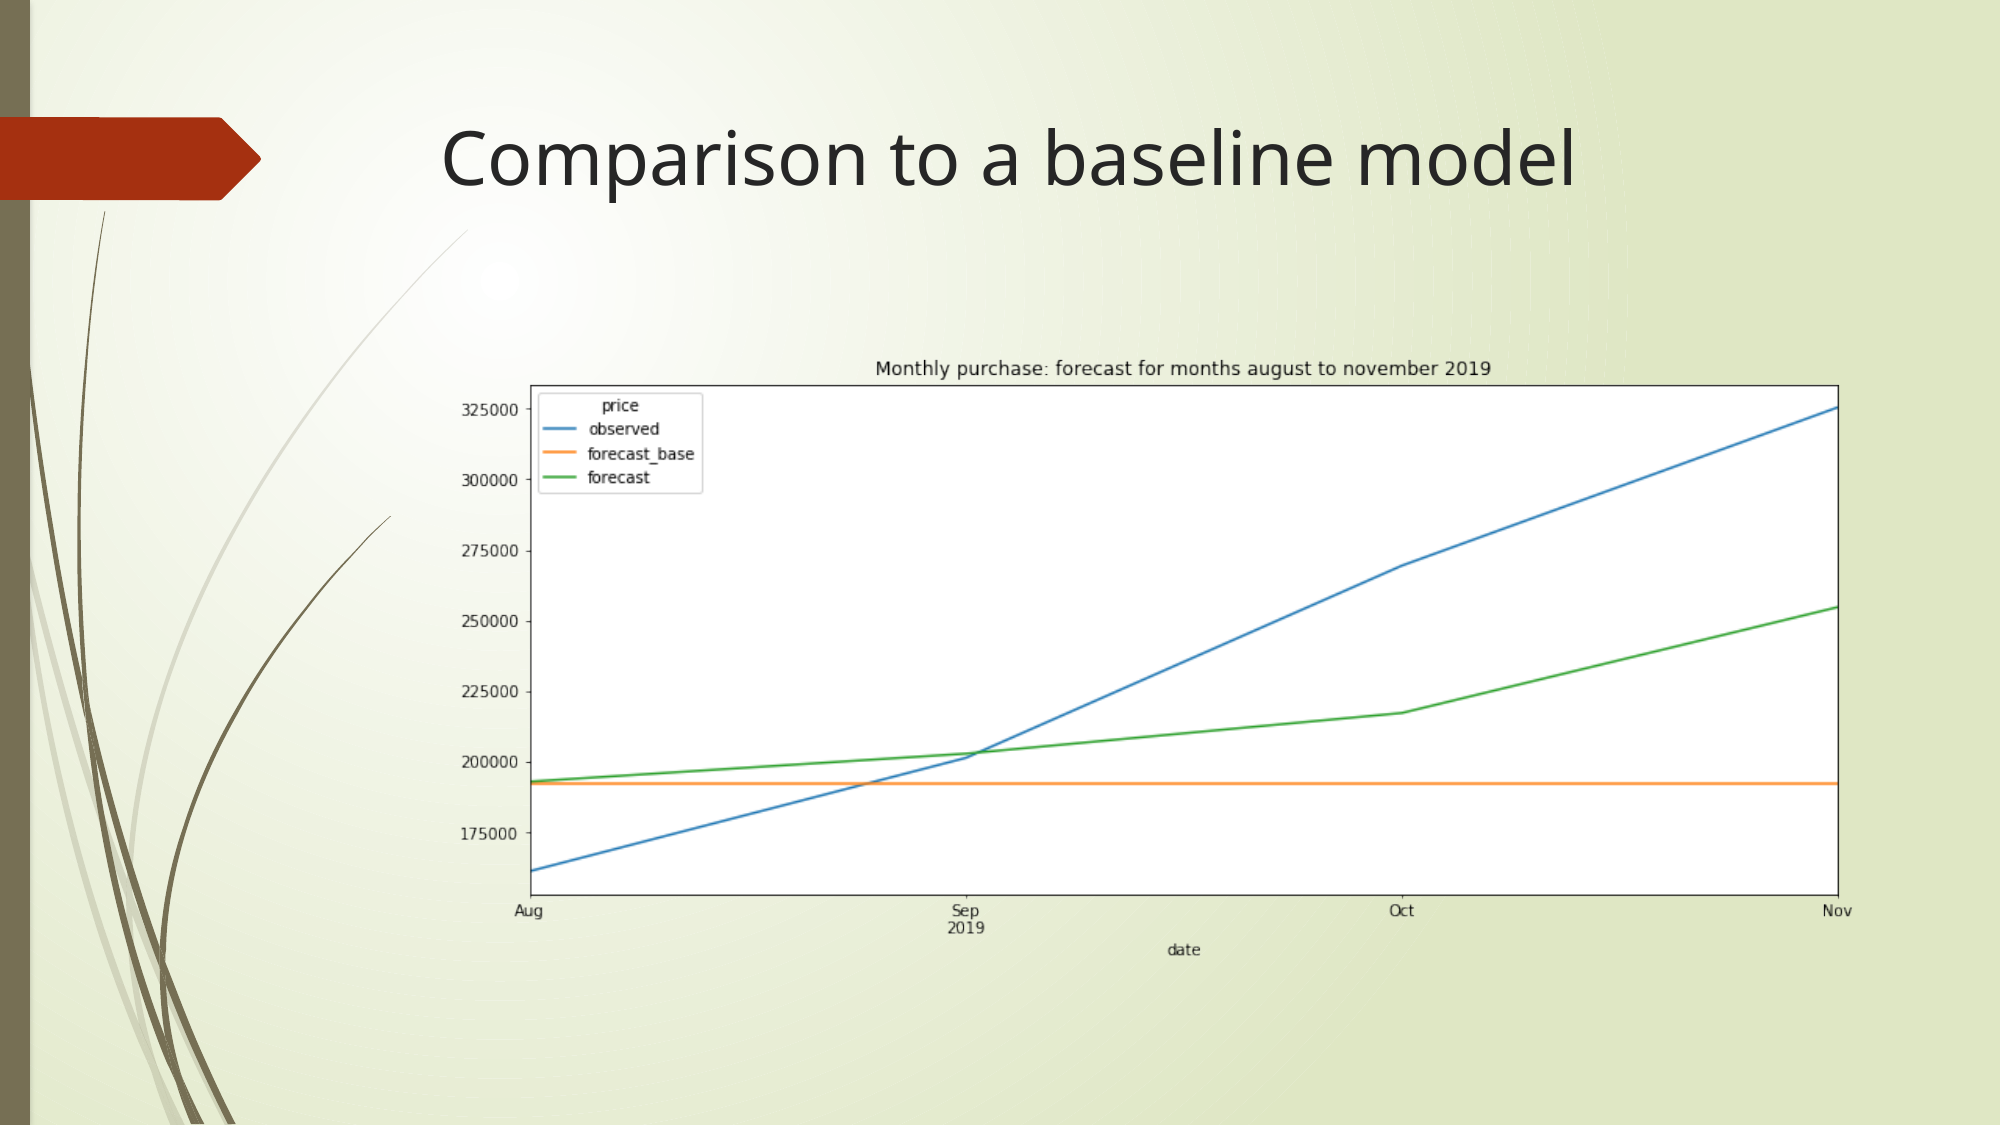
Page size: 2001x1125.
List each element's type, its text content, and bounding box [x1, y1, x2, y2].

title Comparison to a baseline model [425, 102, 1888, 313]
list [449, 349, 1863, 971]
